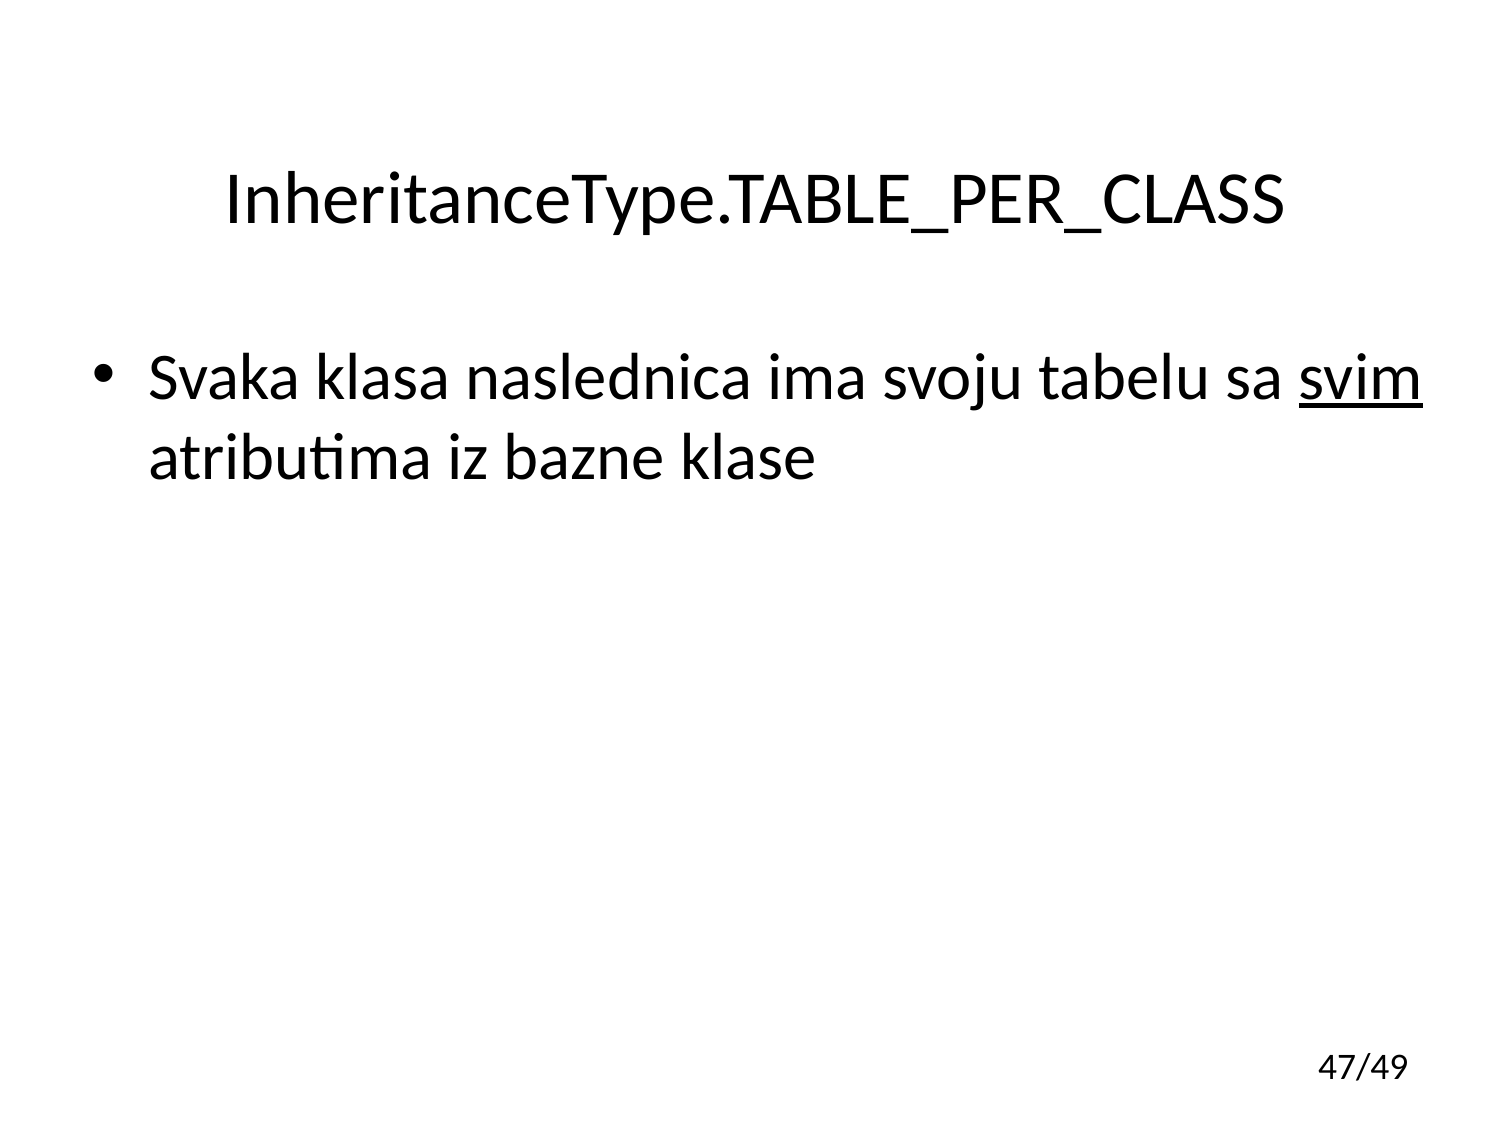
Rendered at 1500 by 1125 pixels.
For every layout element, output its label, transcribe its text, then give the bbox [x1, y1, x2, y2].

list Svaka klasa naslednica ima svoju tabelu sa svim atributima iz bazne klase [76, 324, 1447, 1000]
title InheritanceType.TABLE_PER_CLASS [53, 99, 1459, 288]
